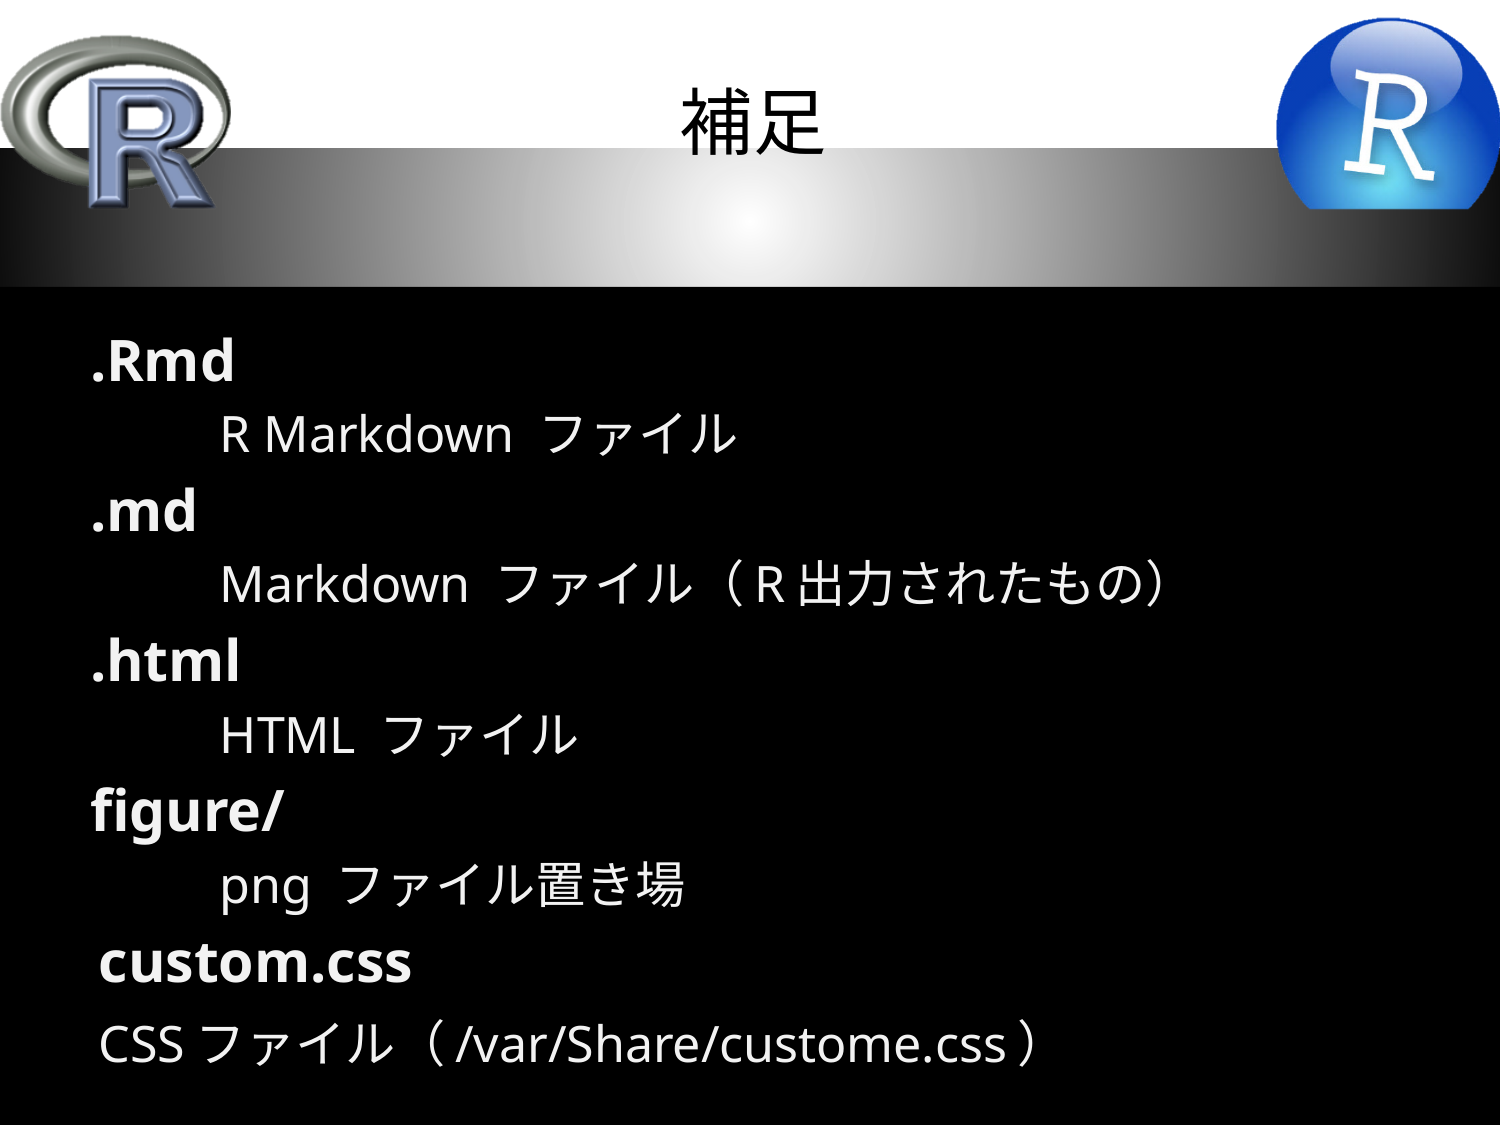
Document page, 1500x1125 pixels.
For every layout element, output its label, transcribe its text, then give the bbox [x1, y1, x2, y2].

title 補足 [239, 68, 1267, 173]
picture [0, 7, 231, 238]
picture [1274, 4, 1500, 211]
list .Rmd R Markdown ファイル .md Markdown ファイル（R出力されたもの） .html HTML ファイル figure/ png ファイル置き場 custom.css CSSファイル（/var/Share/custome.css） [75, 316, 1425, 1083]
